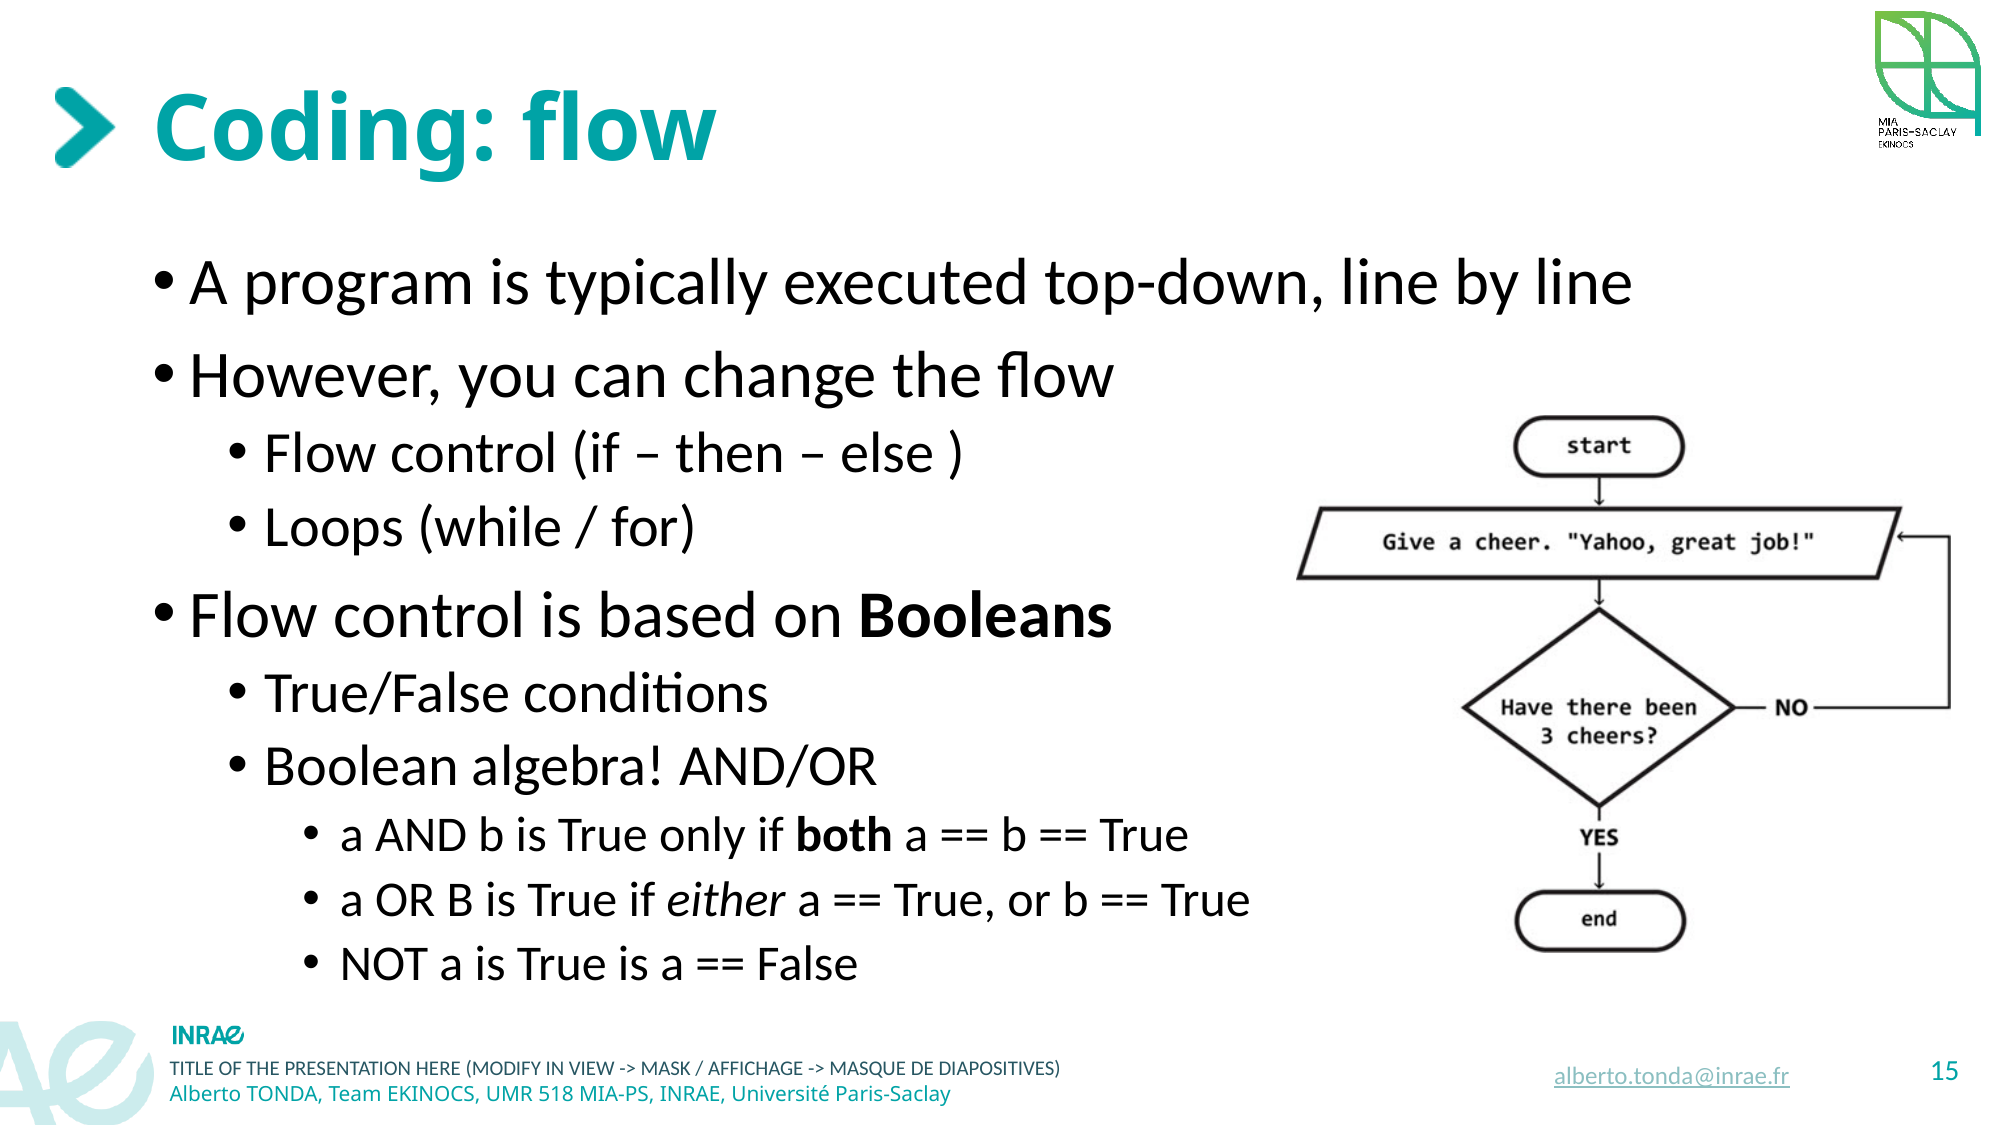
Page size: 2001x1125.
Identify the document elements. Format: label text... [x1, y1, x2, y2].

title Coding: flow [137, 59, 1863, 203]
picture [1296, 415, 1951, 953]
list A program is typically executed top-down, line by line However, you can change the flow Flow control (if – then – else ) Loops (while / for) Flow control is based on Booleans True/False conditions Boolean algebra! AND/OR a AND b is True only if both a == b == True a OR B is True if either a == True, or b == True NOT a is True is a == False [137, 239, 1863, 1014]
footer alberto.tonda@inrae.fr [1129, 1044, 1805, 1105]
picture [0, 1014, 277, 1125]
picture [55, 87, 118, 168]
picture [1855, 0, 2000, 168]
slide_number 15 [1820, 1043, 1975, 1104]
